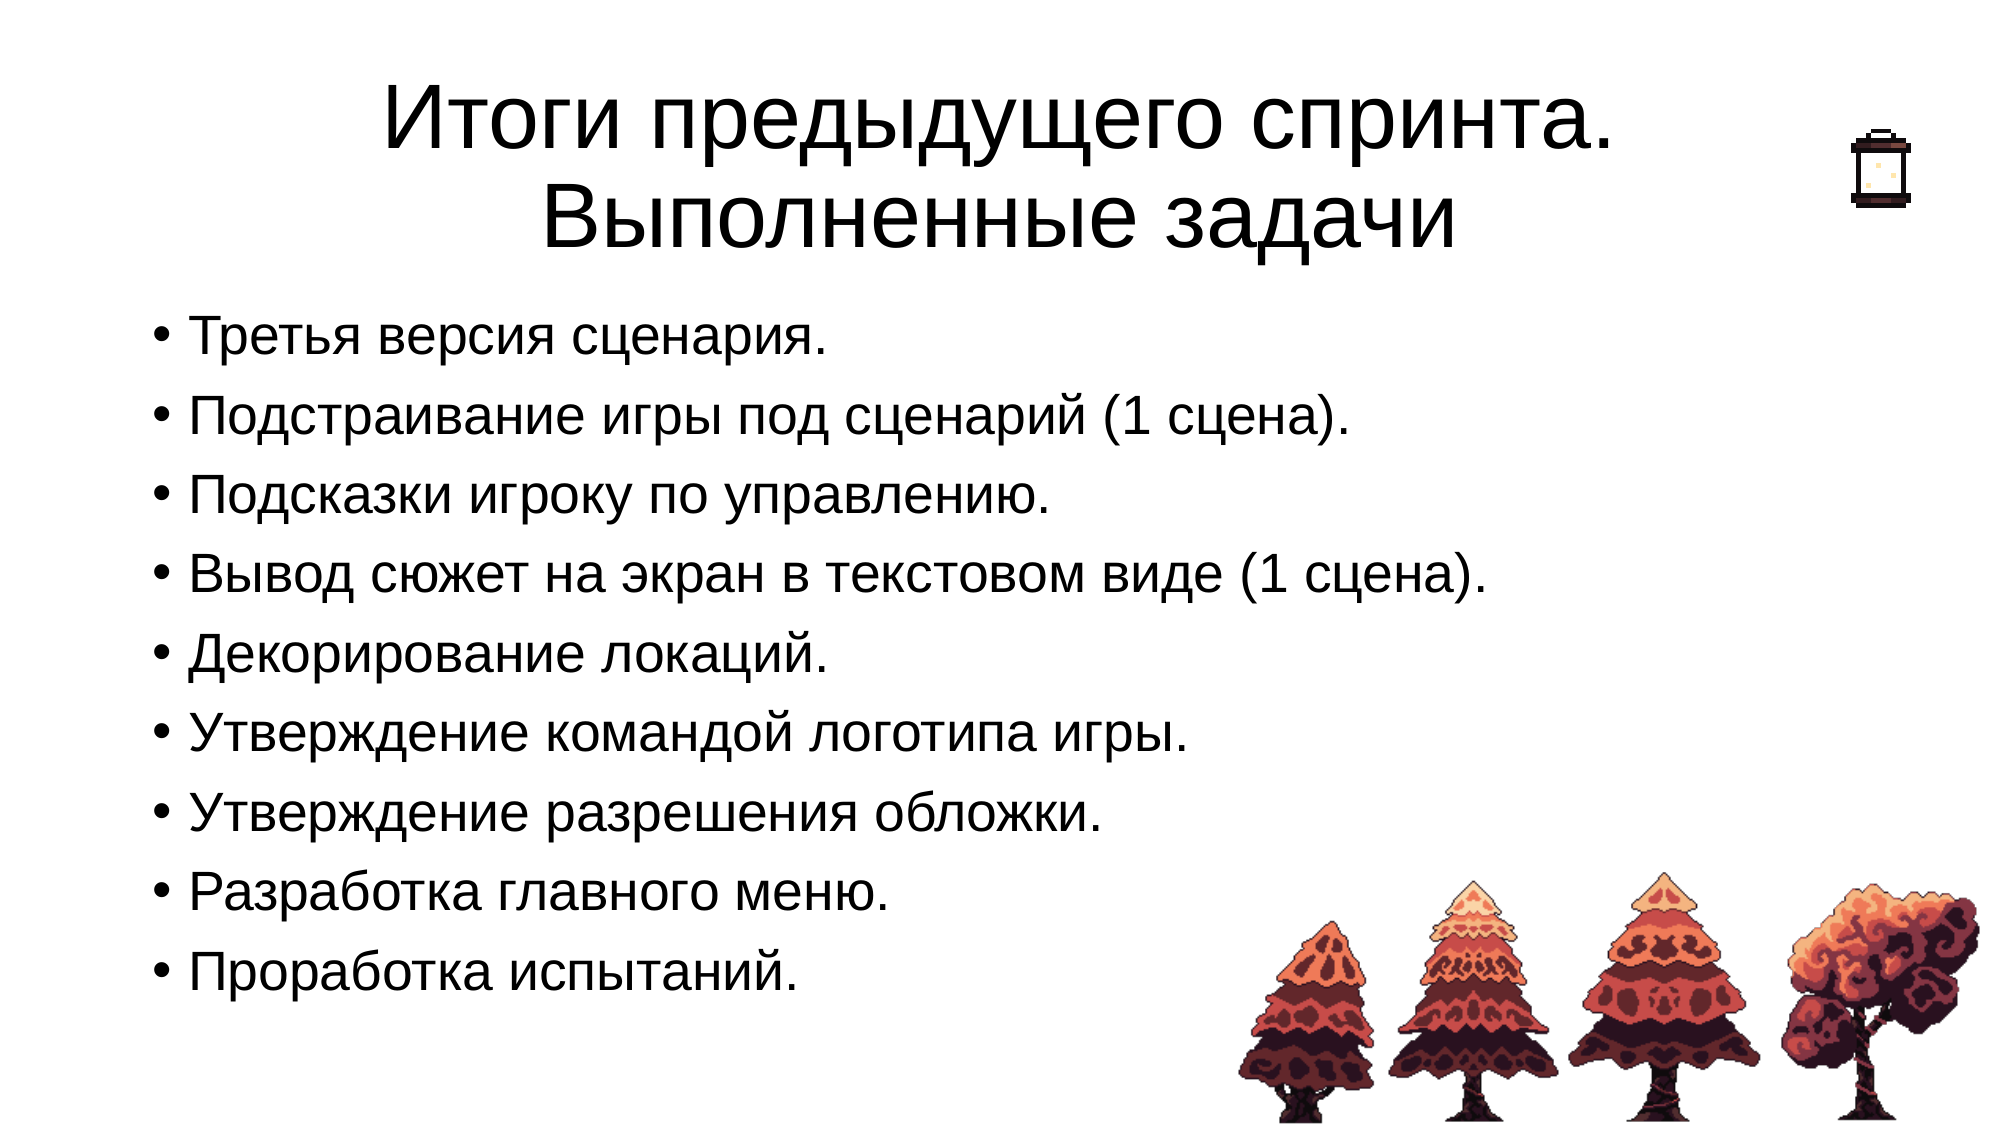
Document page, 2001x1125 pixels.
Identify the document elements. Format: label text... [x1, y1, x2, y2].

picture [1842, 129, 1921, 208]
picture [1231, 871, 1762, 1125]
title Итоги предыдущего спринта. Выполненные задачи [137, 59, 1863, 278]
picture [1777, 881, 1986, 1125]
list Третья версия сценария. Подстраивание игры под сценарий (1 сцена). Подсказки игроку по управлению. Вывод сюжет на экран в текстовом виде (1 сцена). Декорирование локаций. Утверждение командой логотипа игры. Утверждение разрешения обложки. Разработка главного меню. Проработка испытаний. [137, 299, 1863, 1014]
